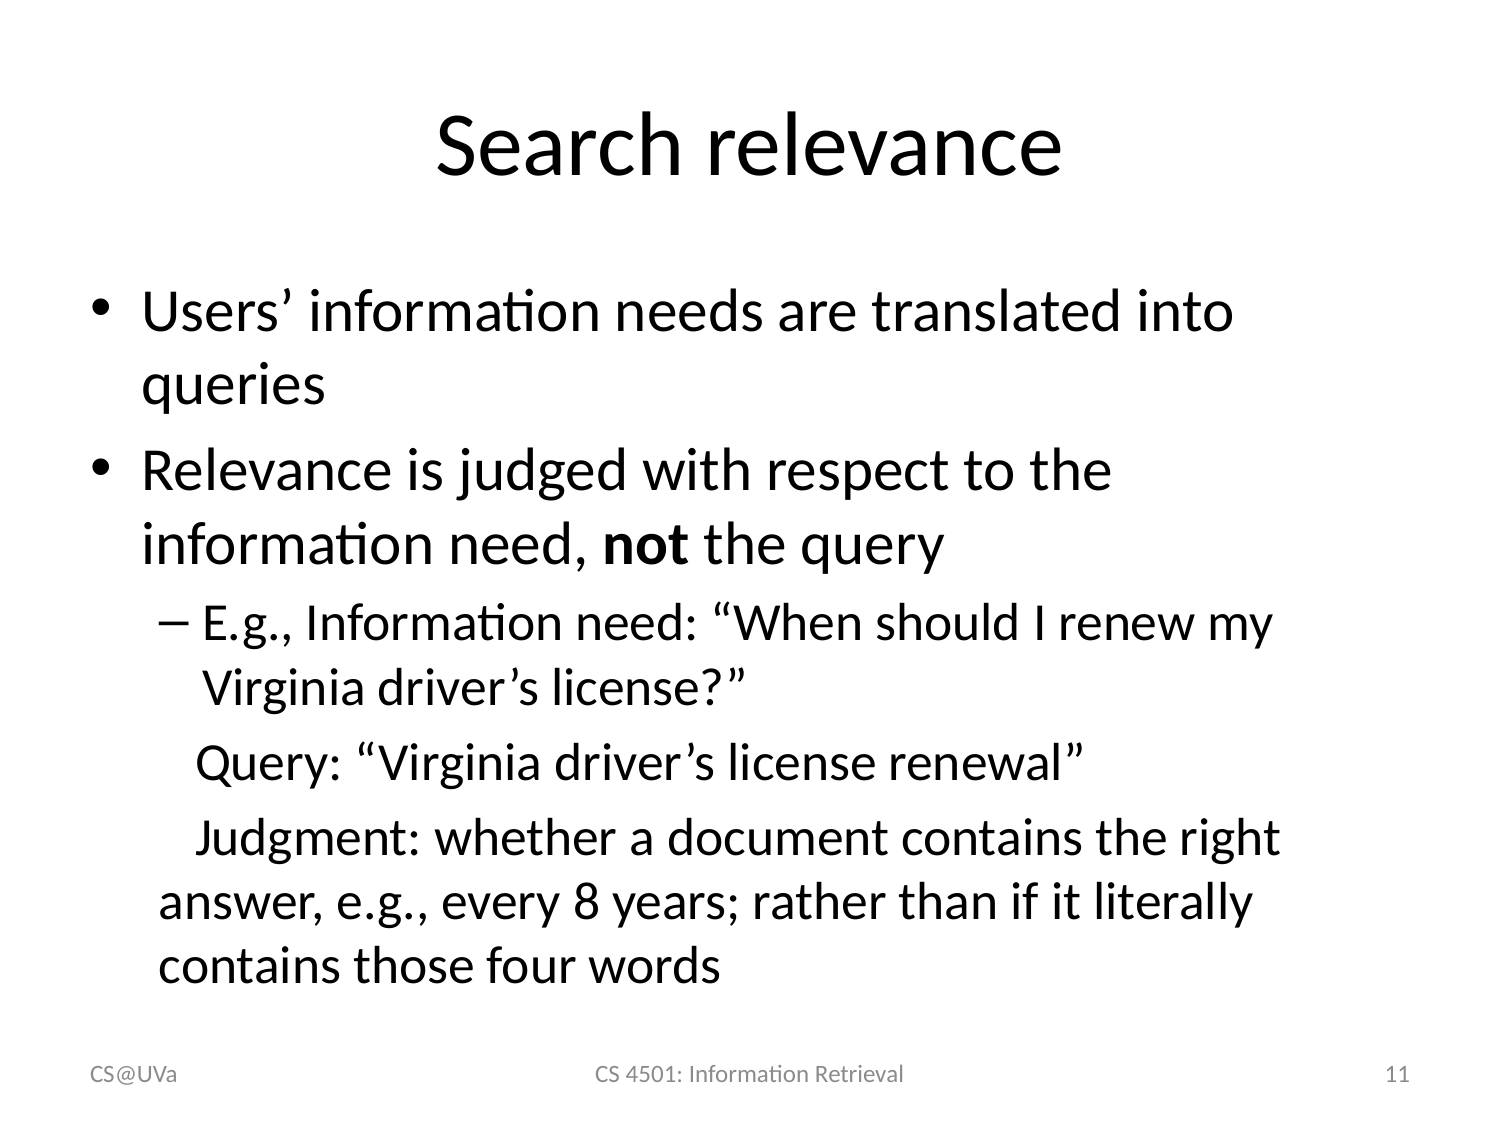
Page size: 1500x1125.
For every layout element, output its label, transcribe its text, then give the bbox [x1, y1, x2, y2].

slide_number CS@UVa [75, 1042, 425, 1103]
slide_number 11 [1074, 1042, 1425, 1103]
title Search relevance [75, 45, 1425, 233]
list Users’ information needs are translated into queries Relevance is judged with respect to the information need, not the query E.g., Information need: “When should I renew my Virginia driver’s license?” Query: “Virginia driver’s license renewal” Judgment: whether a document contains the right answer, e.g., every 8 years; rather than if it literally contains those four words [75, 262, 1425, 1005]
footer CS 4501: Information Retrieval [512, 1042, 988, 1103]
